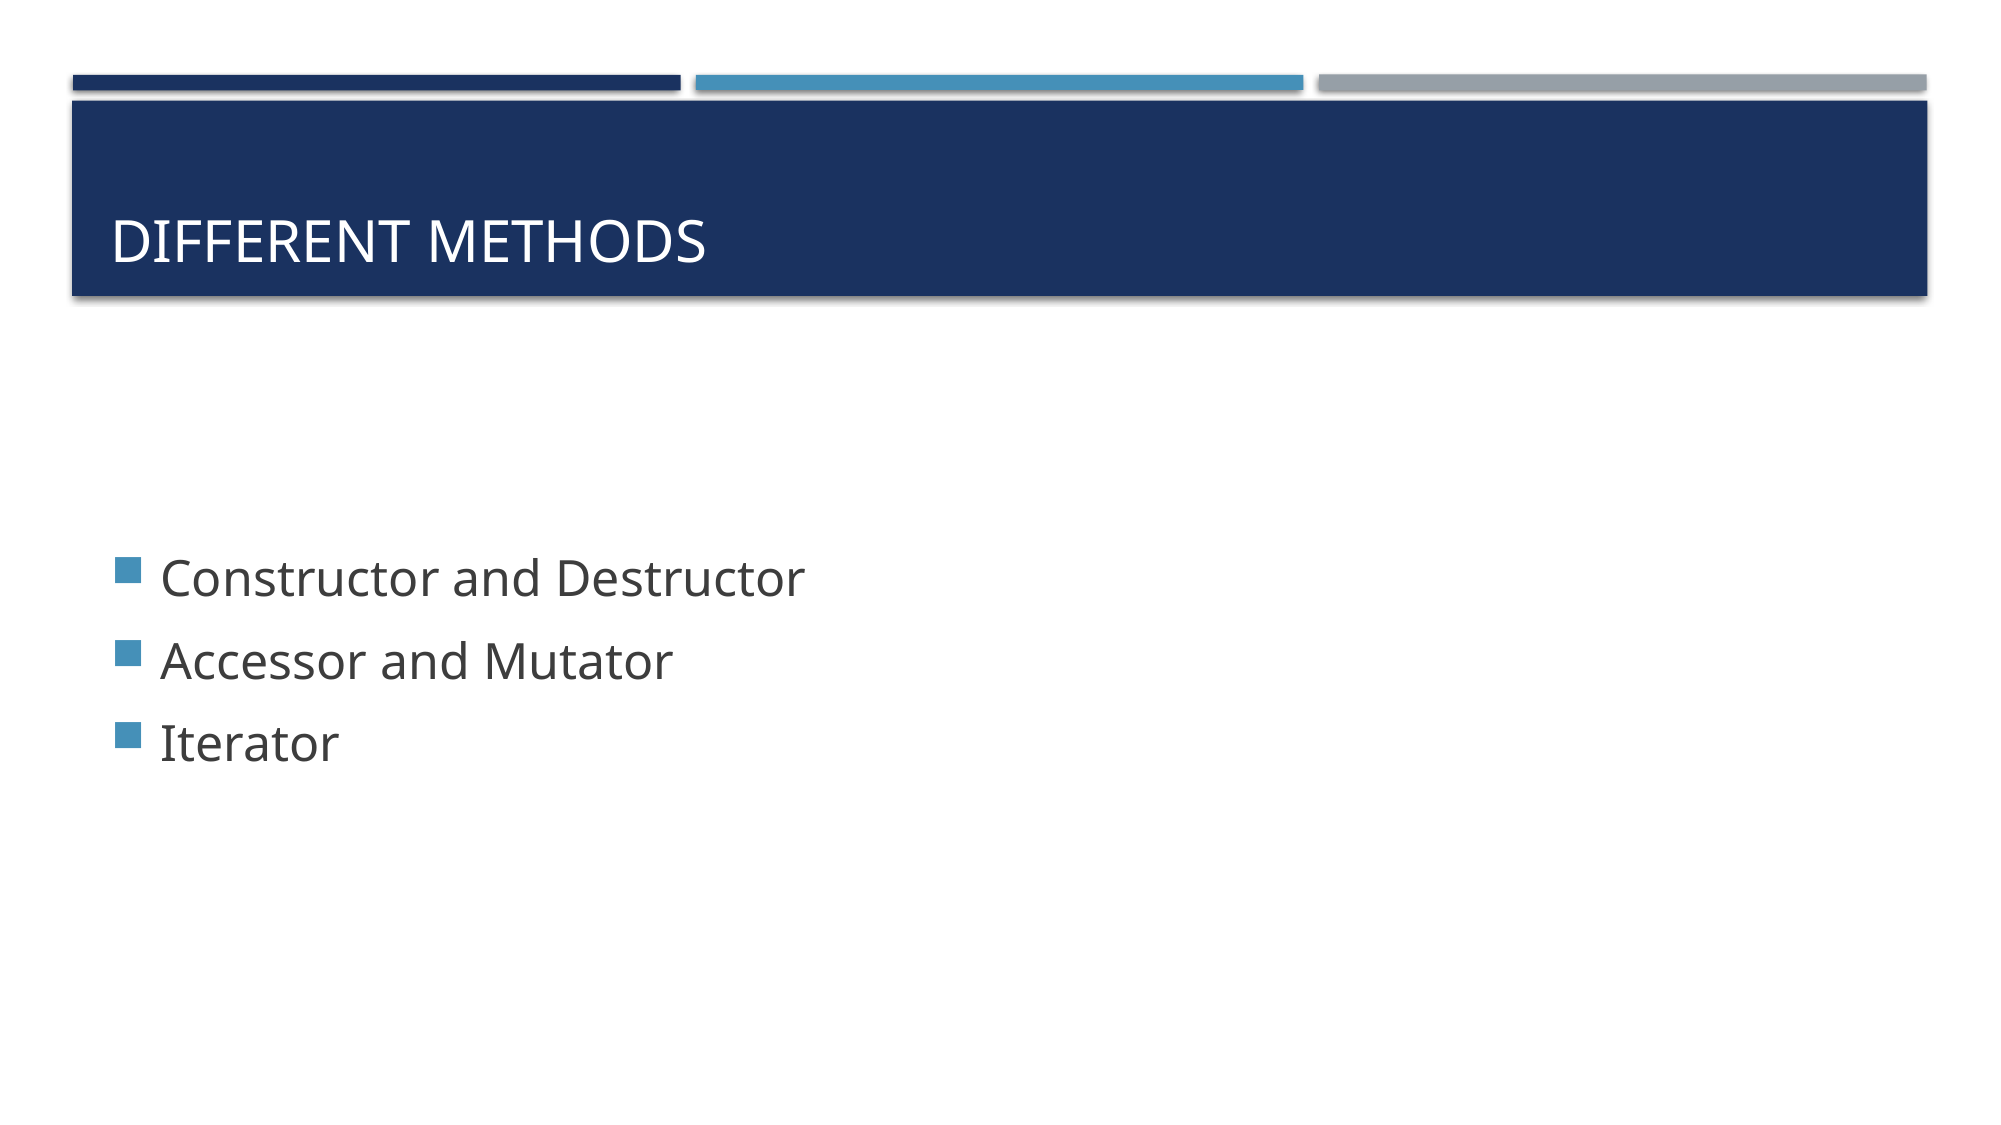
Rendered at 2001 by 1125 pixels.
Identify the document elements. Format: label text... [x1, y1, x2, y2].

title Different Methods [95, 115, 1905, 282]
list Constructor and Destructor Accessor and Mutator Iterator [95, 357, 1905, 962]
